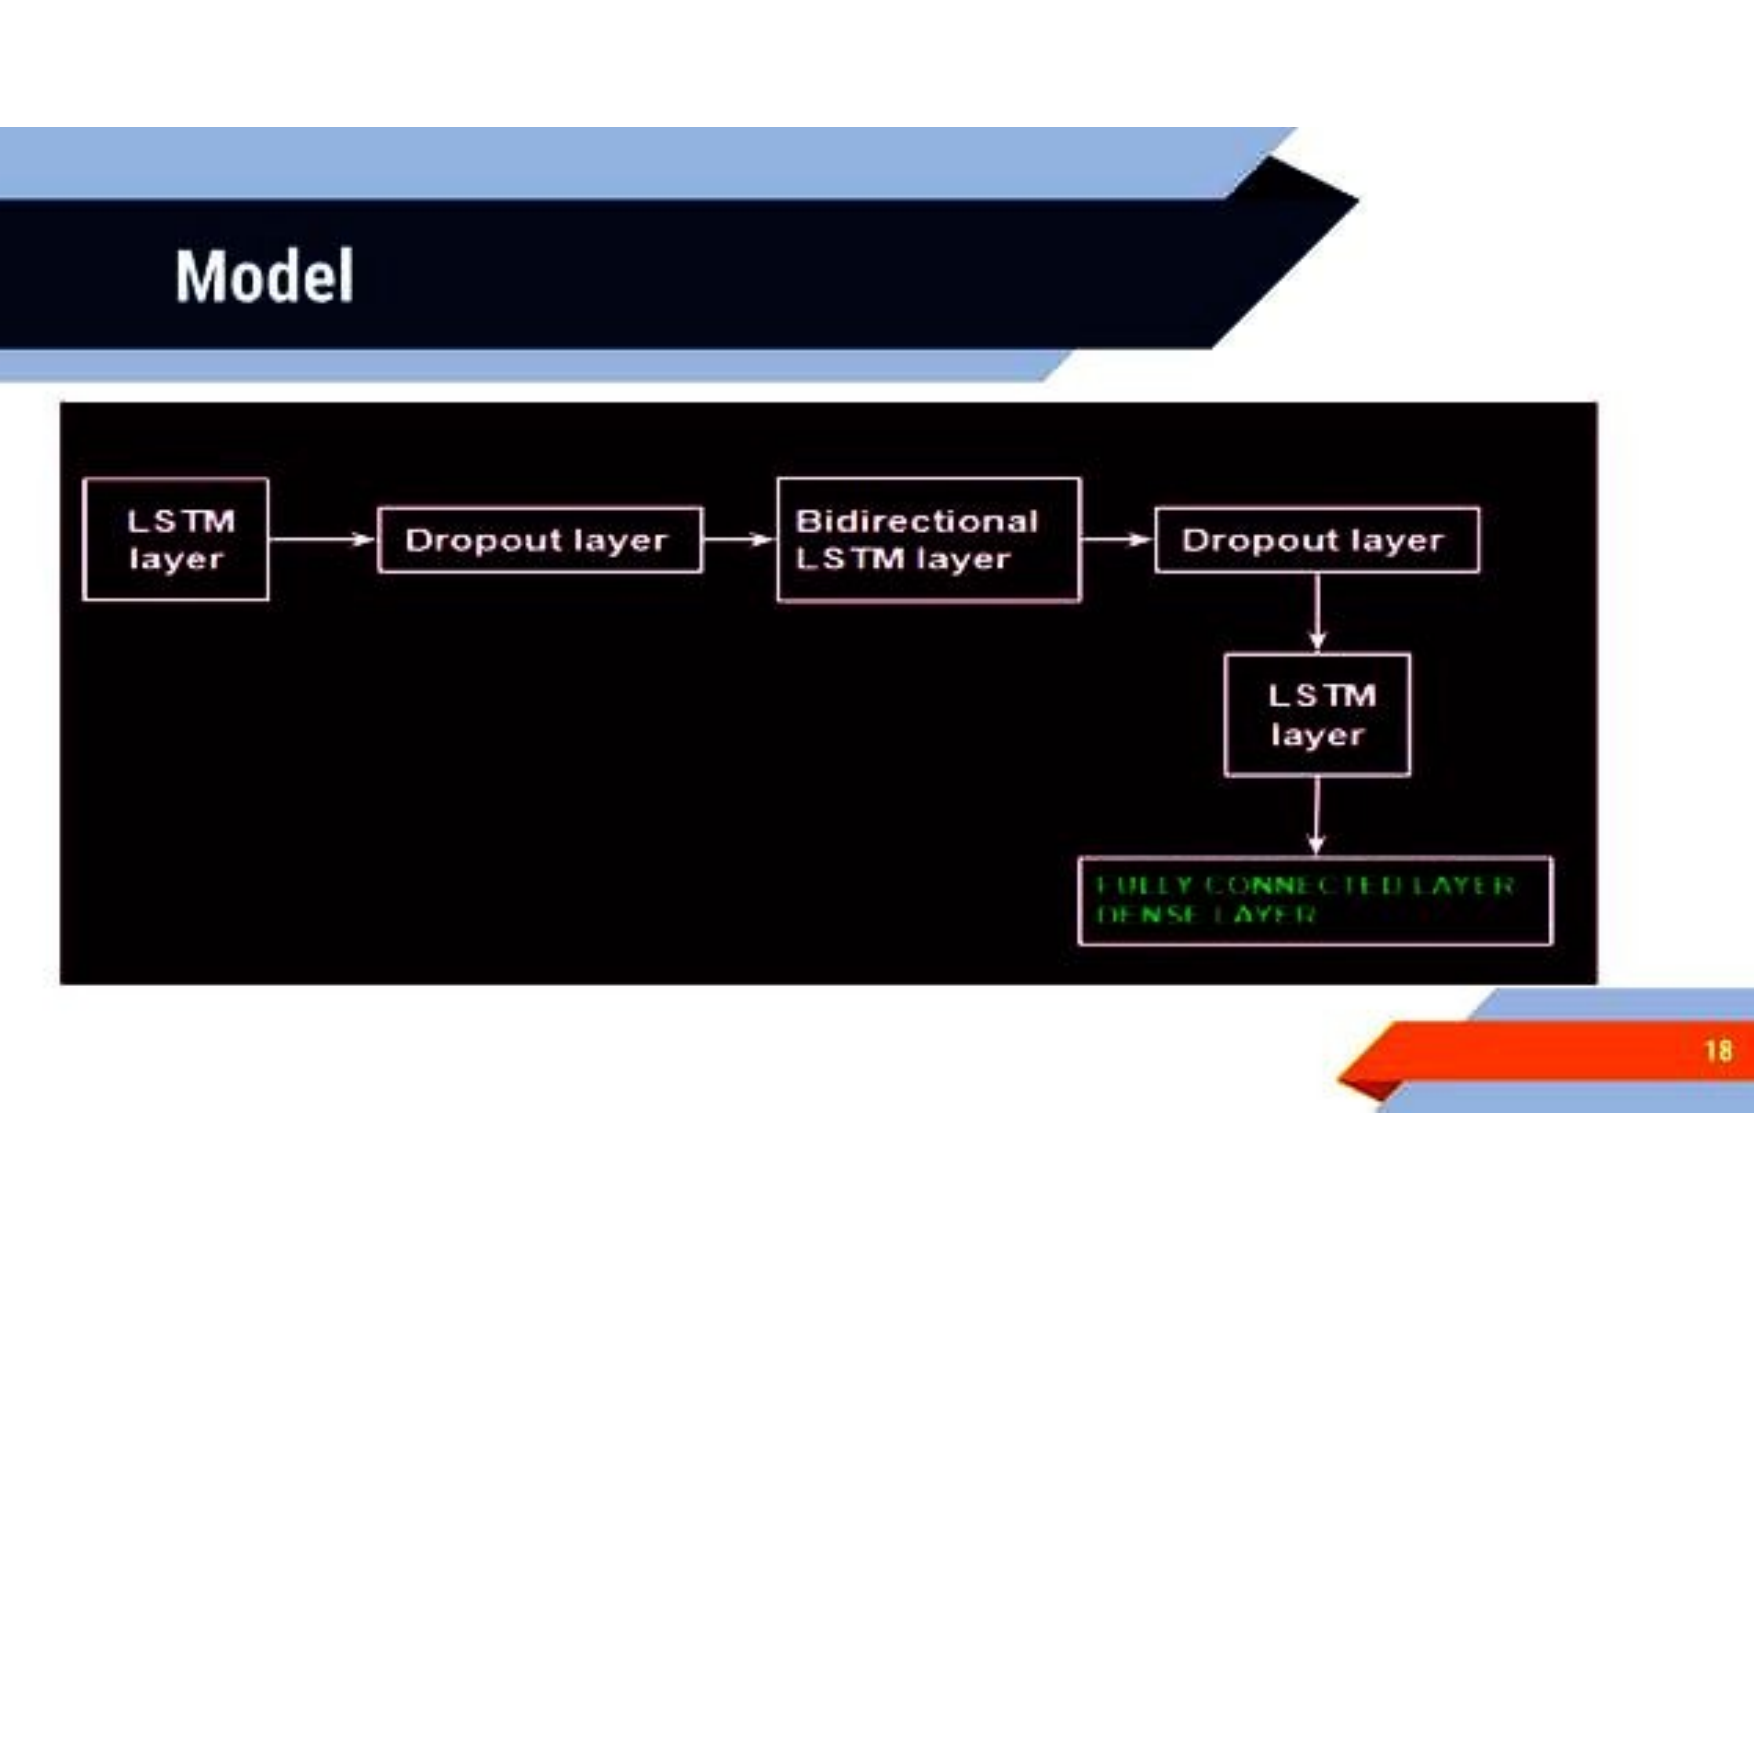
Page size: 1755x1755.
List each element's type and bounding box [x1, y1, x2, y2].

picture [0, 127, 1754, 1113]
